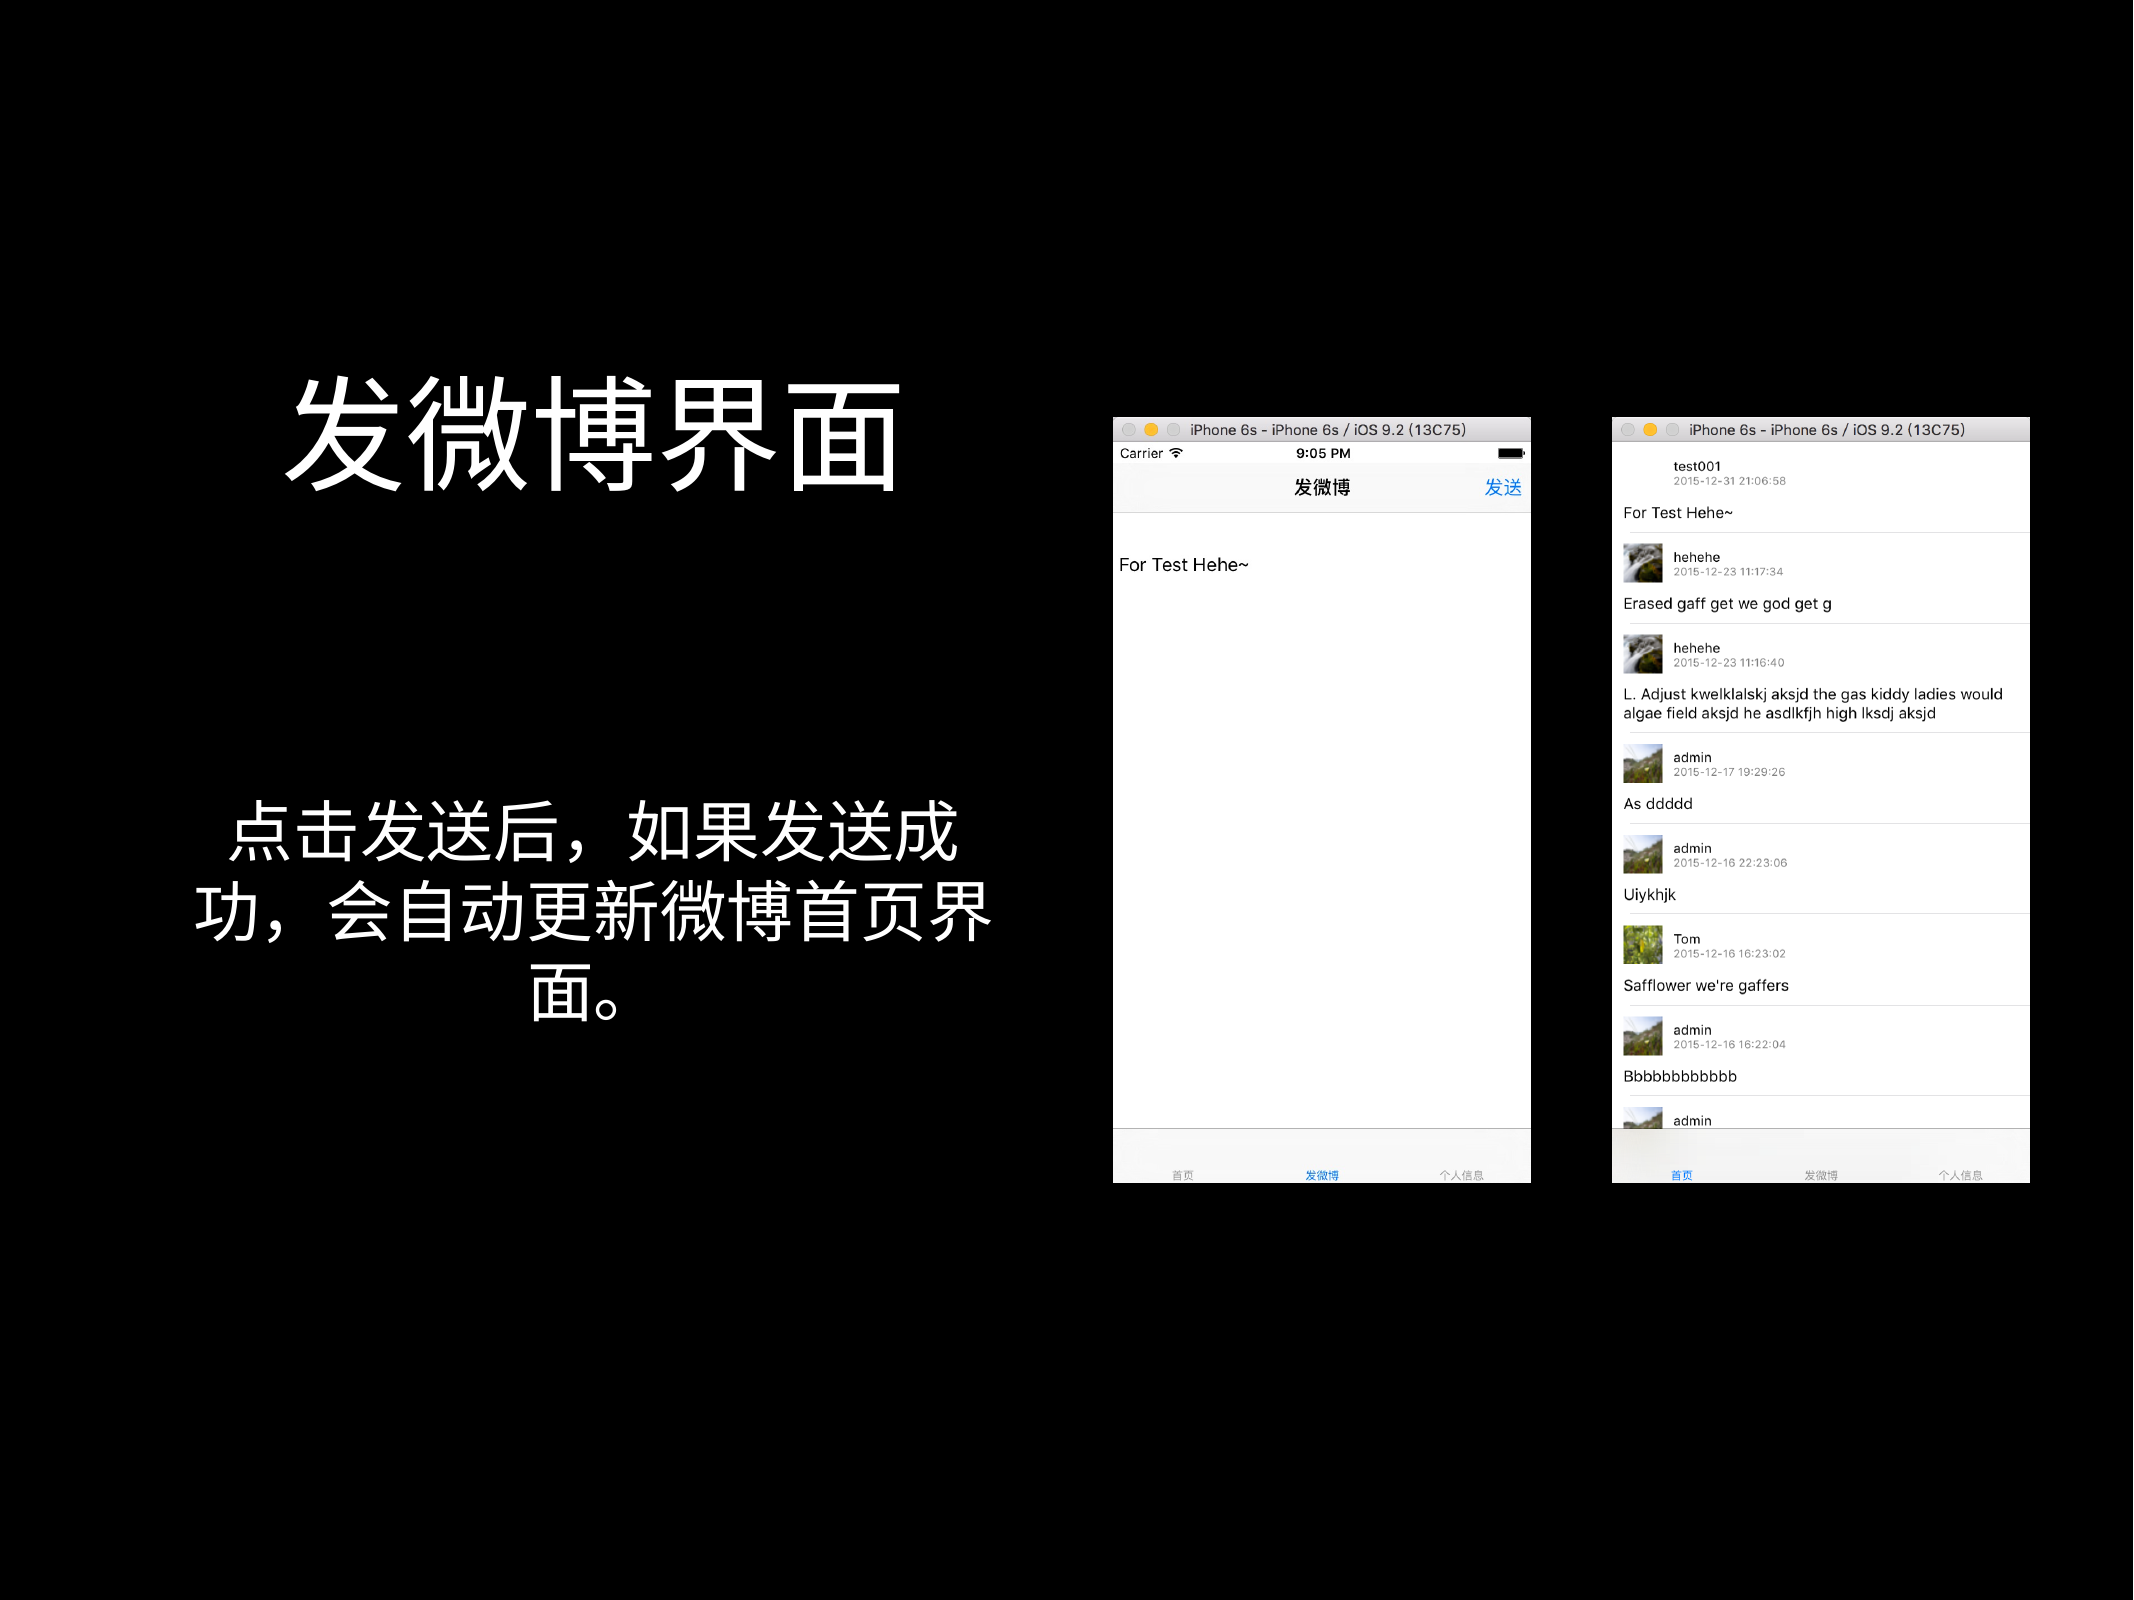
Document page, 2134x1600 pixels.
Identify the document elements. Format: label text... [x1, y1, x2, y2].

picture [1612, 416, 2030, 1183]
picture [1113, 416, 1531, 1183]
title 发微博界面 [155, 103, 1032, 759]
list 点击发送后，如果发送成功，会自动更新微博首页界面。 [155, 780, 1032, 1457]
